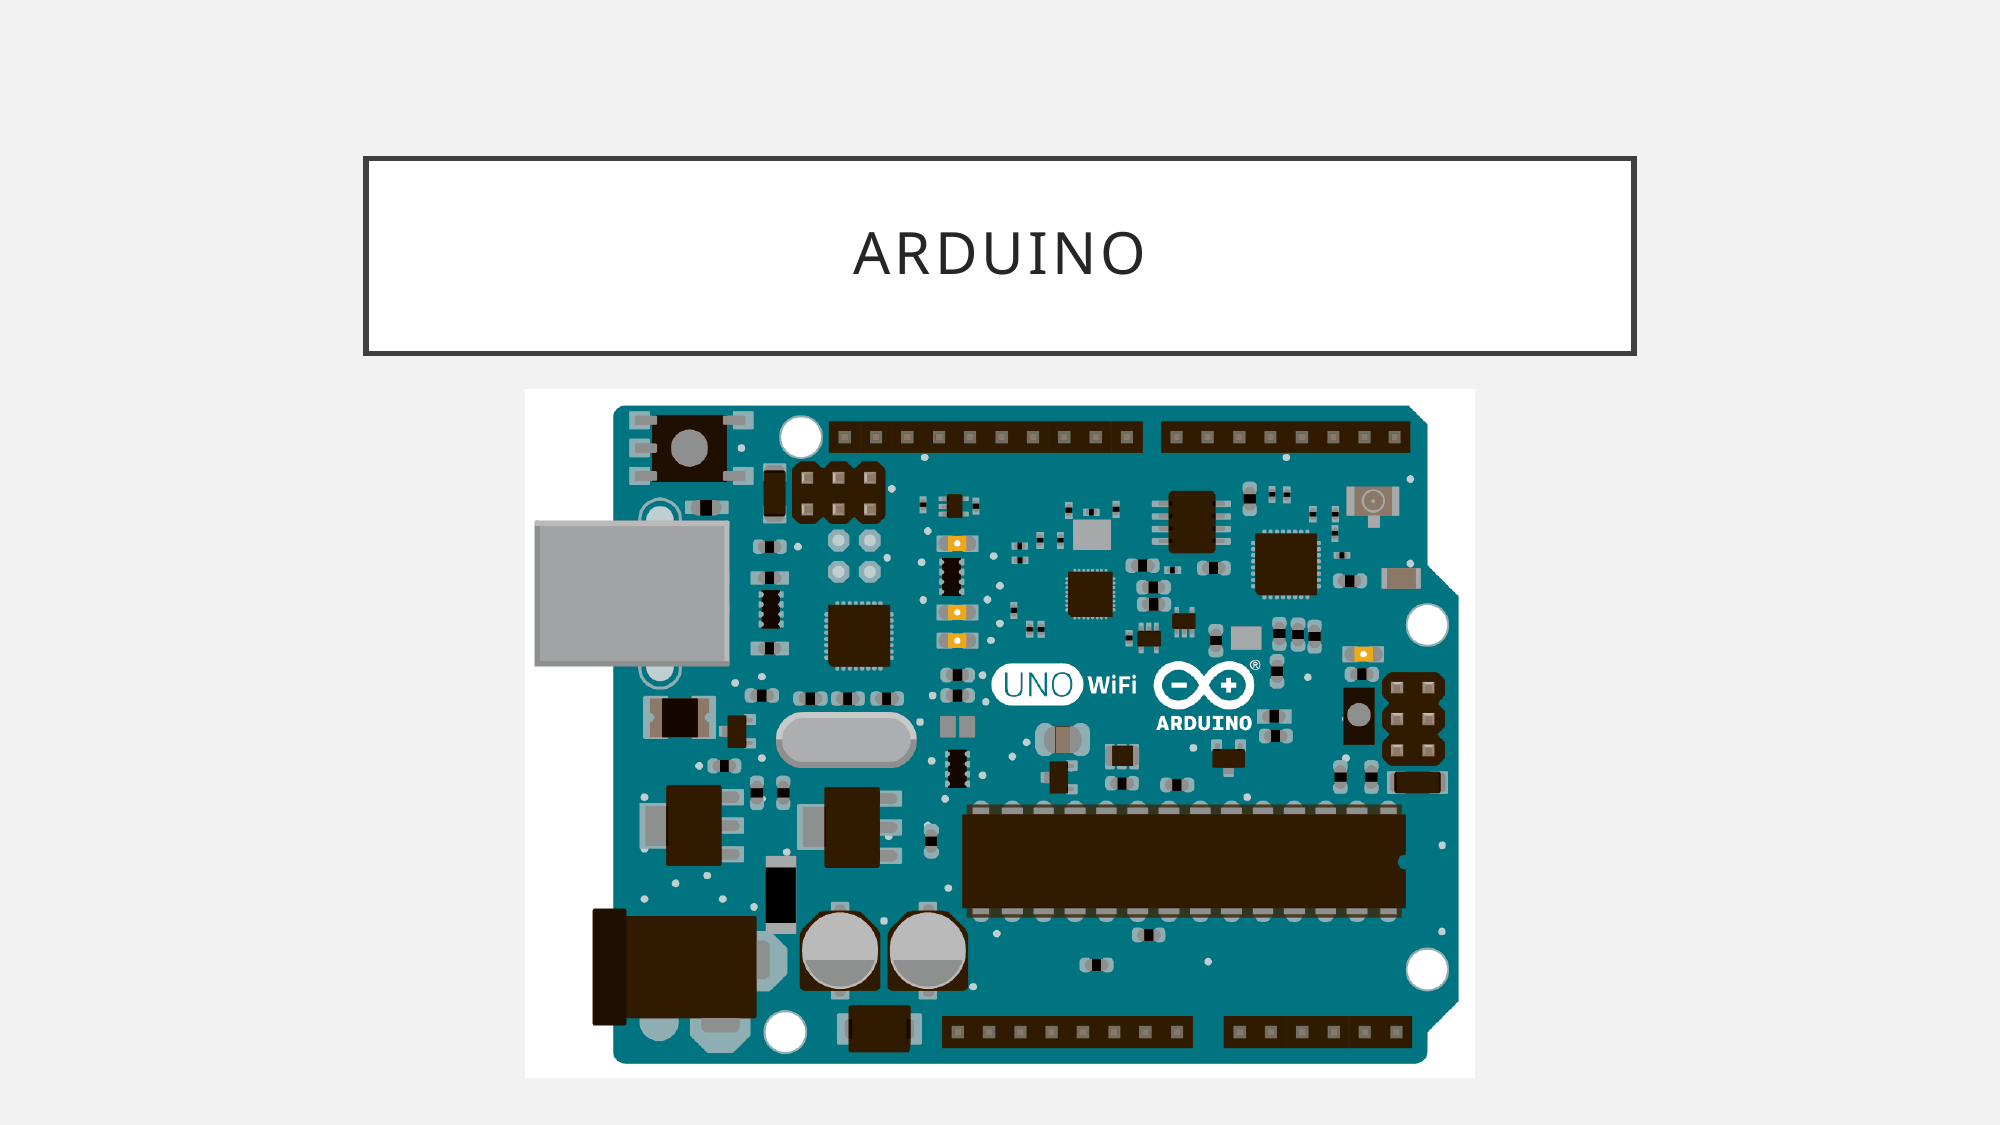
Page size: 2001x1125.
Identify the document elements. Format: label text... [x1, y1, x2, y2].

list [525, 389, 1475, 1078]
title Arduino [363, 156, 1637, 356]
